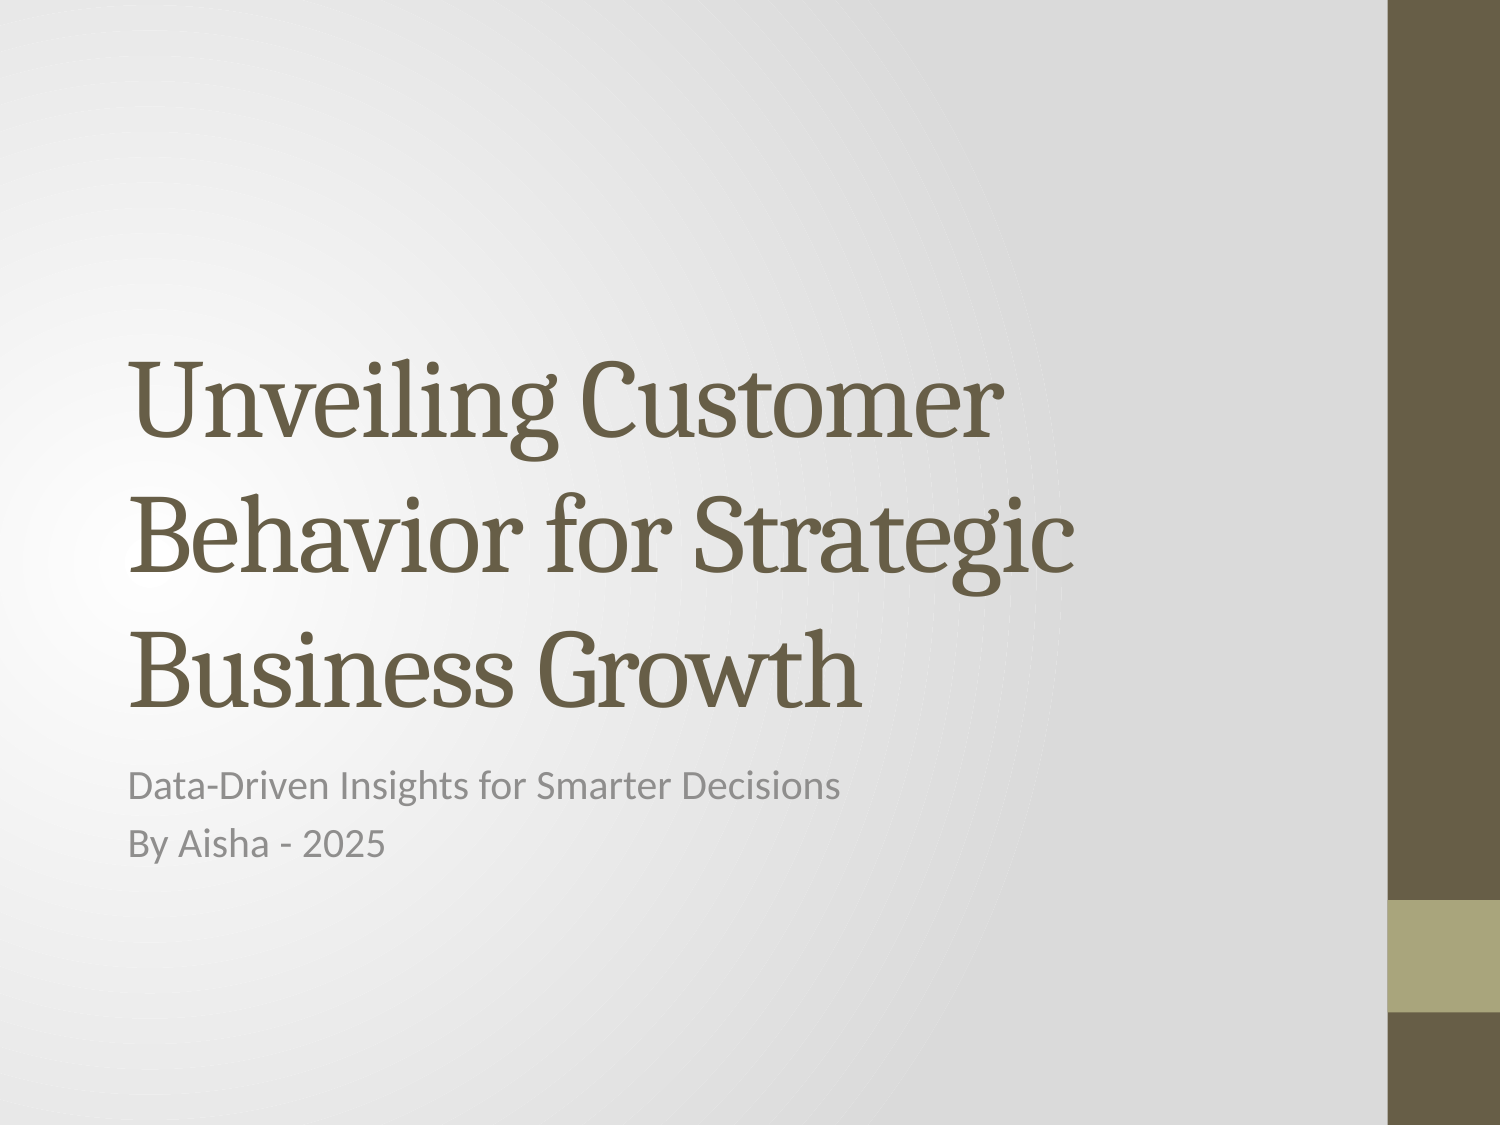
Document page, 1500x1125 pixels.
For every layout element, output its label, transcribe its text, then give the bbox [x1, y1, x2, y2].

subtitle Data-Driven Insights for Smarter Decisions By Aisha - 2025 [112, 750, 1173, 925]
title Unveiling Customer Behavior for Strategic Business Growth [112, 312, 1350, 738]
